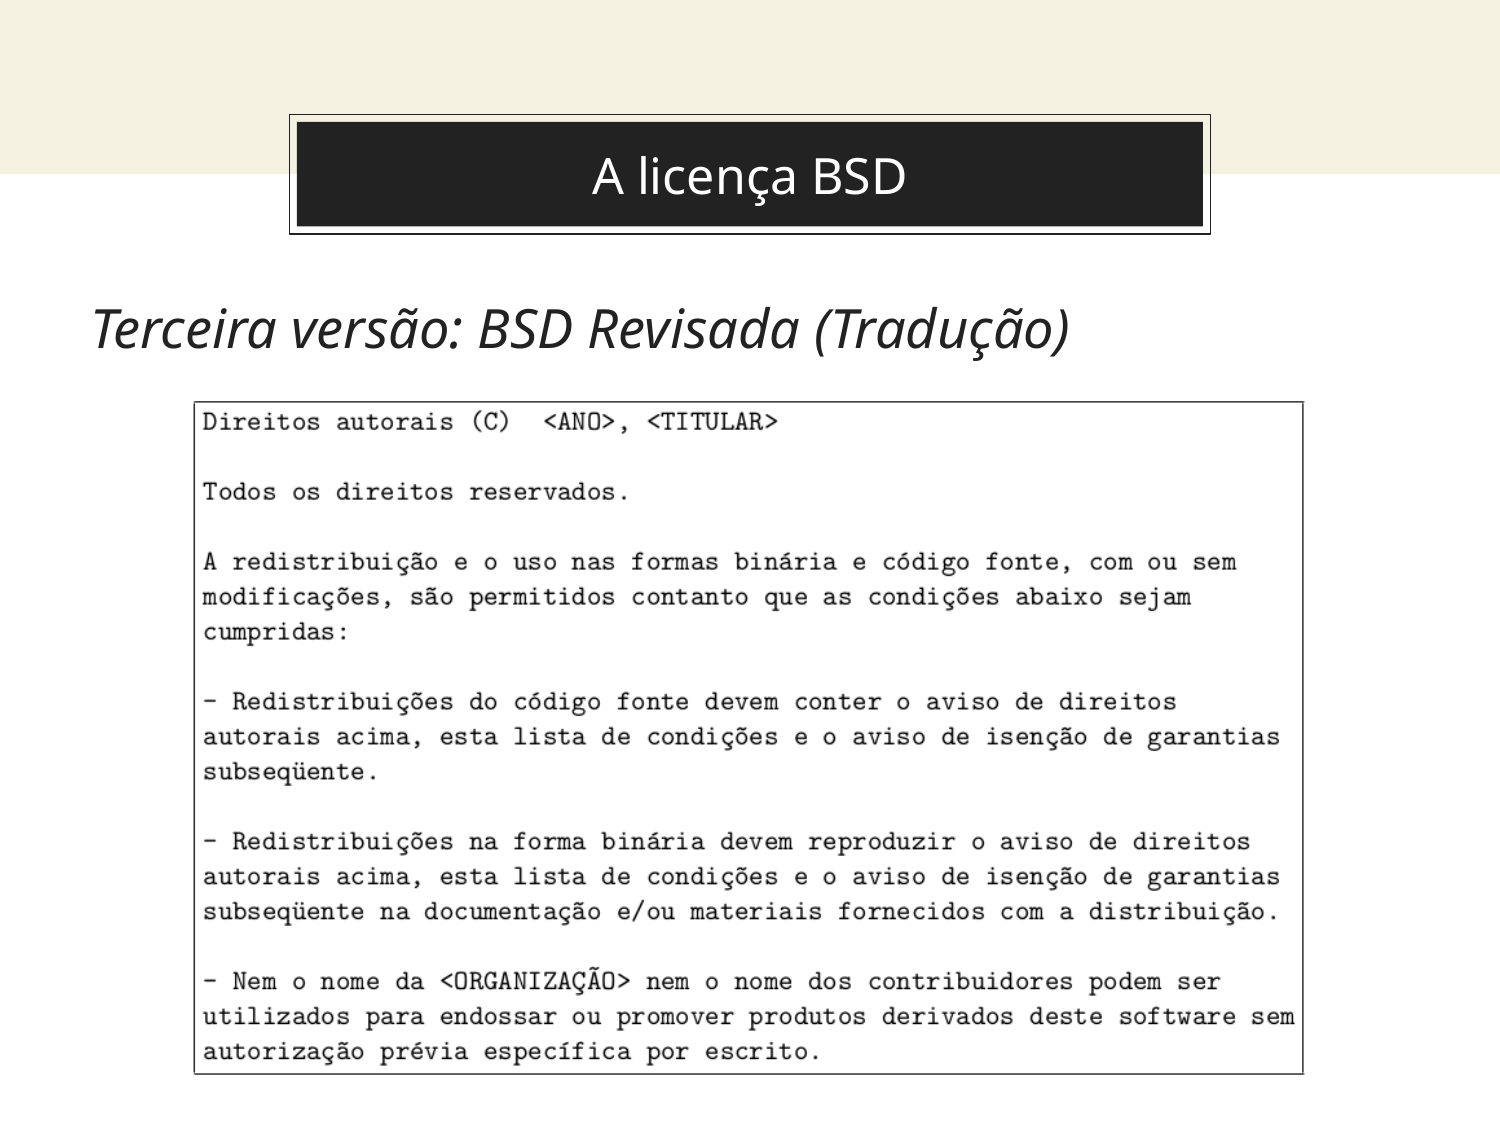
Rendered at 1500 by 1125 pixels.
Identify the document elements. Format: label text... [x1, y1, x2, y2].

title A licença BSD [296, 121, 1203, 227]
picture [186, 391, 1314, 1080]
list Terceira versão: BSD Revisada (Tradução) [75, 279, 1425, 1050]
